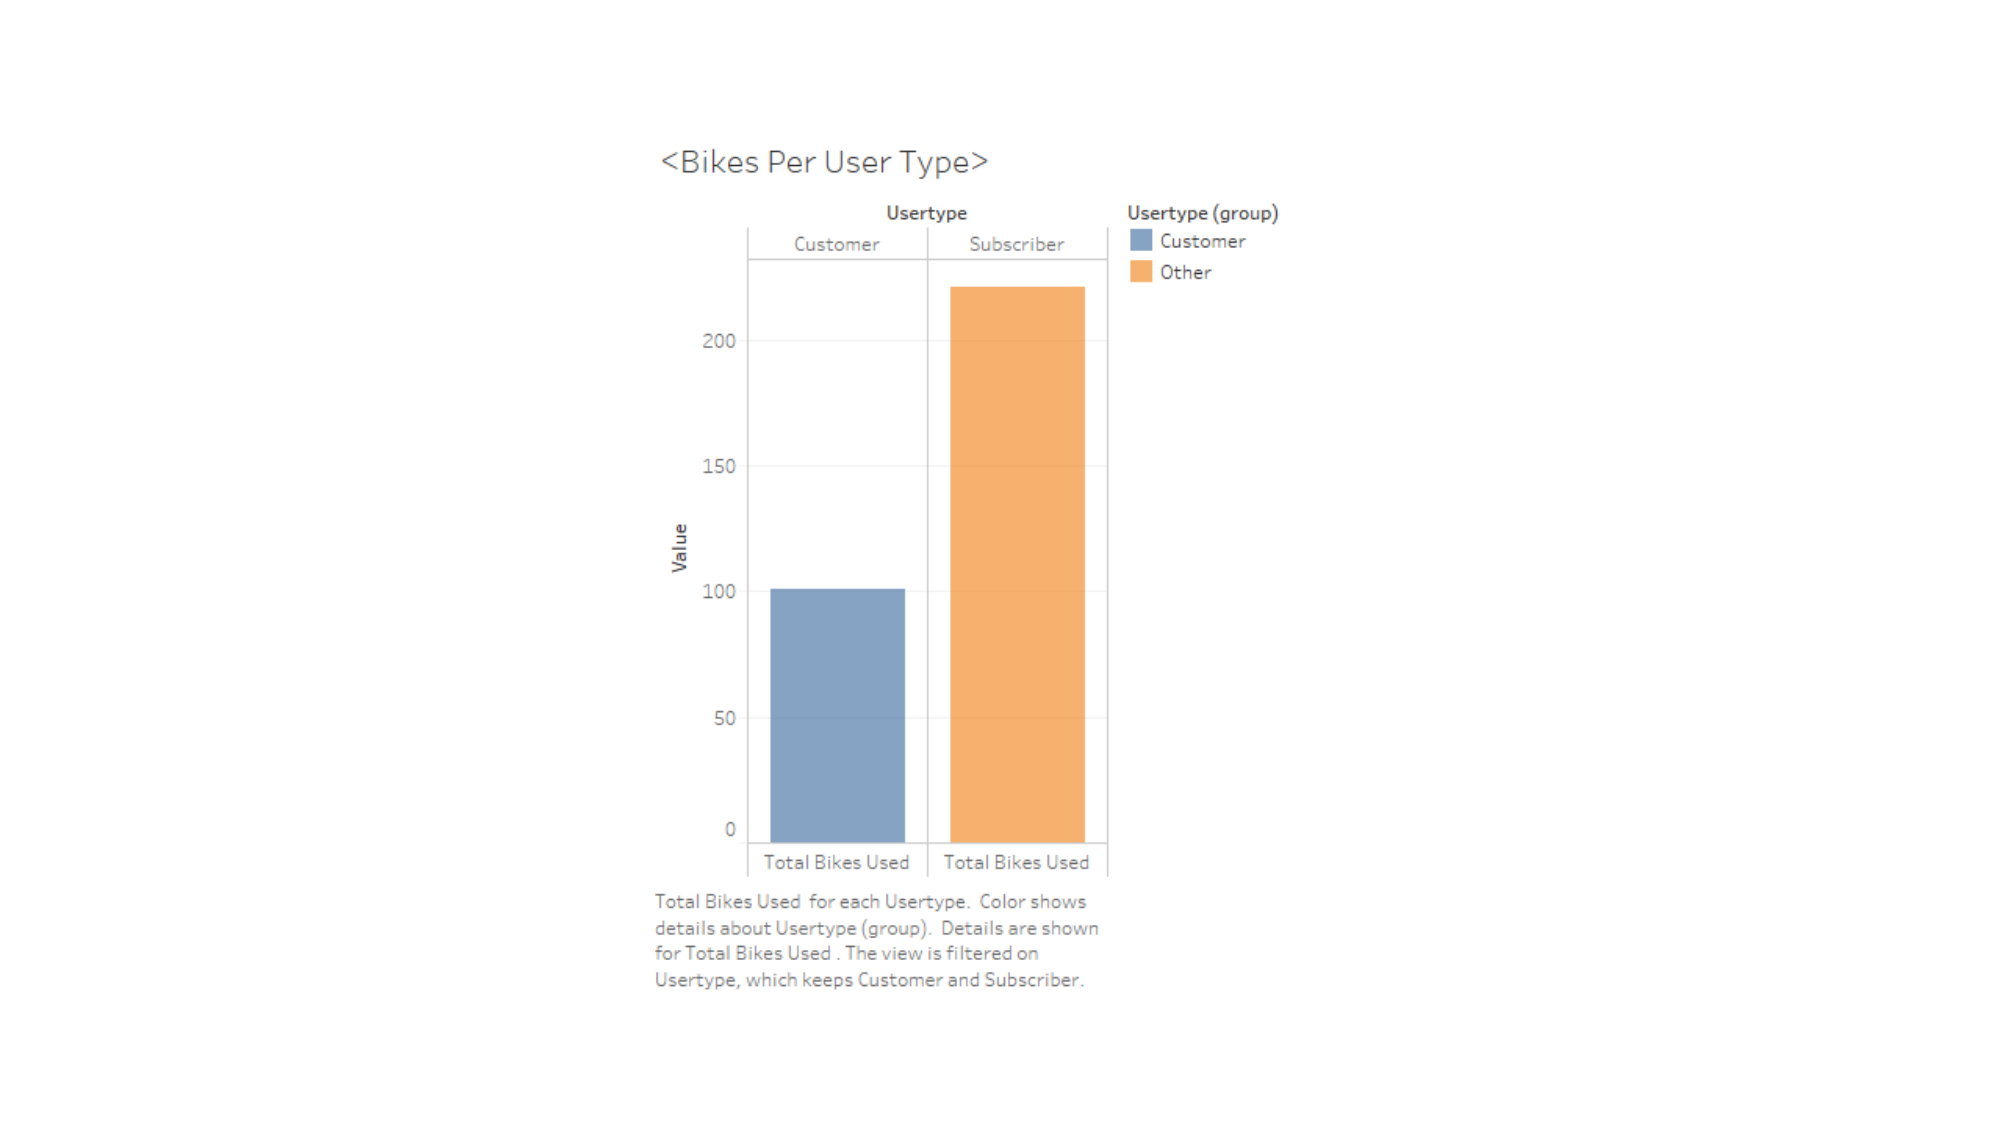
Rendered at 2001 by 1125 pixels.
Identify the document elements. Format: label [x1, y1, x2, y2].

picture [655, 129, 1345, 996]
